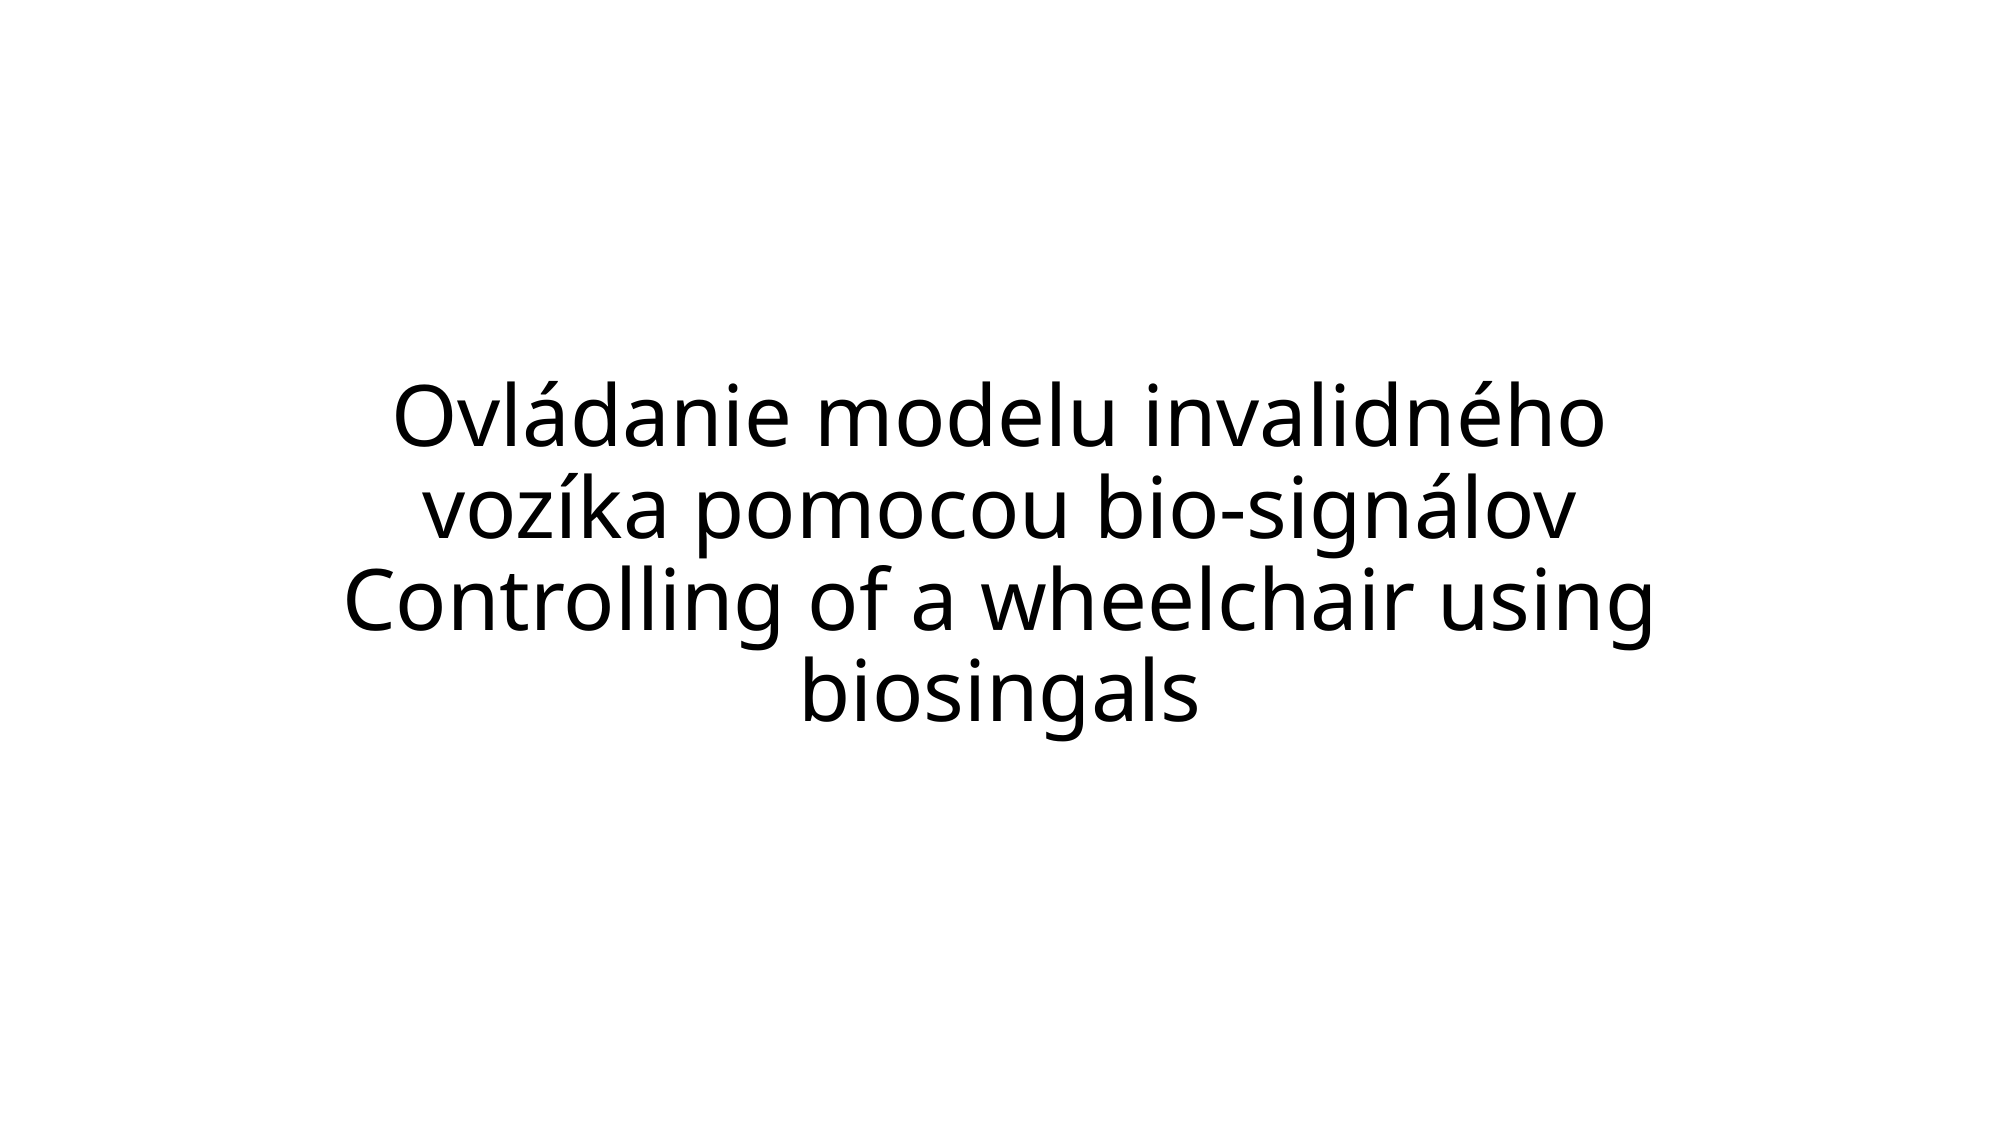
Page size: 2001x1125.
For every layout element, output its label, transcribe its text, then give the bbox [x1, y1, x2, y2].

title Ovládanie modelu invalidného vozíka pomocou bio-signálov Controlling of a wheelchair using biosingals [249, 356, 1750, 748]
